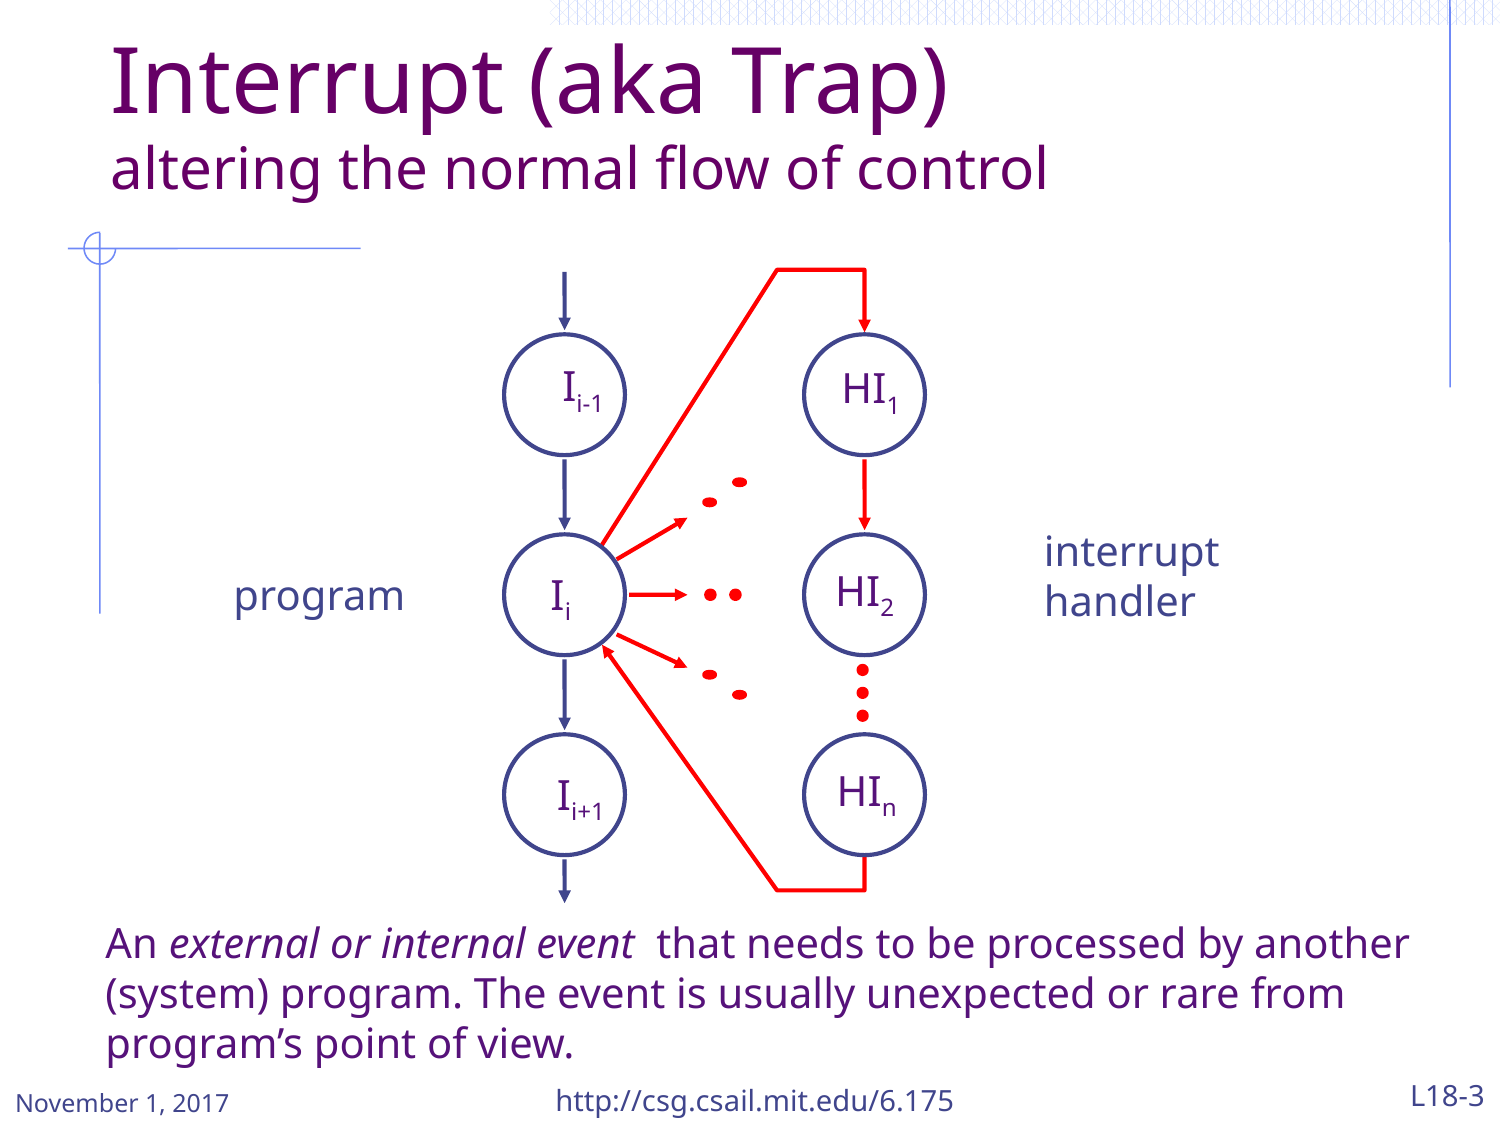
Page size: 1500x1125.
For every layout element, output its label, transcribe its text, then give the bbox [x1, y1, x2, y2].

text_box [503, 271, 636, 904]
text_box An external or internal event that needs to be processed by another (system) program. The event is usually unexpected or rare from program’s point of view. [90, 909, 1466, 1074]
title Interrupt (aka Trap) altering the normal flow of control [95, 45, 1272, 209]
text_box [601, 269, 1272, 891]
slide_number L18-3 [1187, 1049, 1500, 1125]
footer http://csg.csail.mit.edu/6.175 [508, 1049, 1002, 1125]
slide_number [0, 1049, 313, 1125]
text_box program [218, 561, 421, 626]
